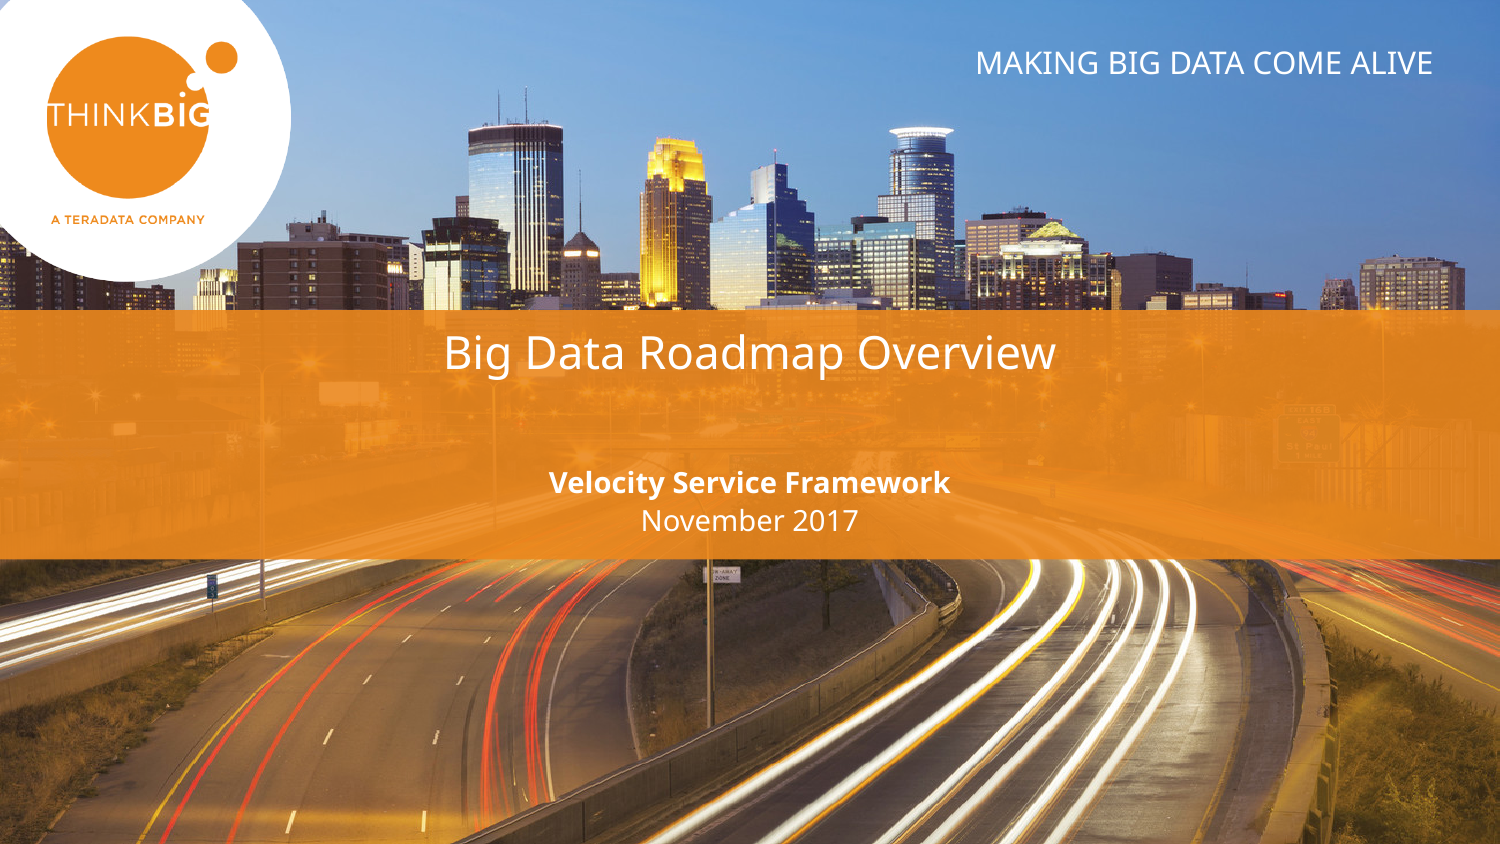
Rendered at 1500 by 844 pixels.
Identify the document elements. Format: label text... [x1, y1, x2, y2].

picture [0, 560, 1500, 844]
list Big Data Roadmap Overview Velocity Service Framework November 2017 [0, 310, 1500, 560]
picture [0, 0, 1500, 310]
